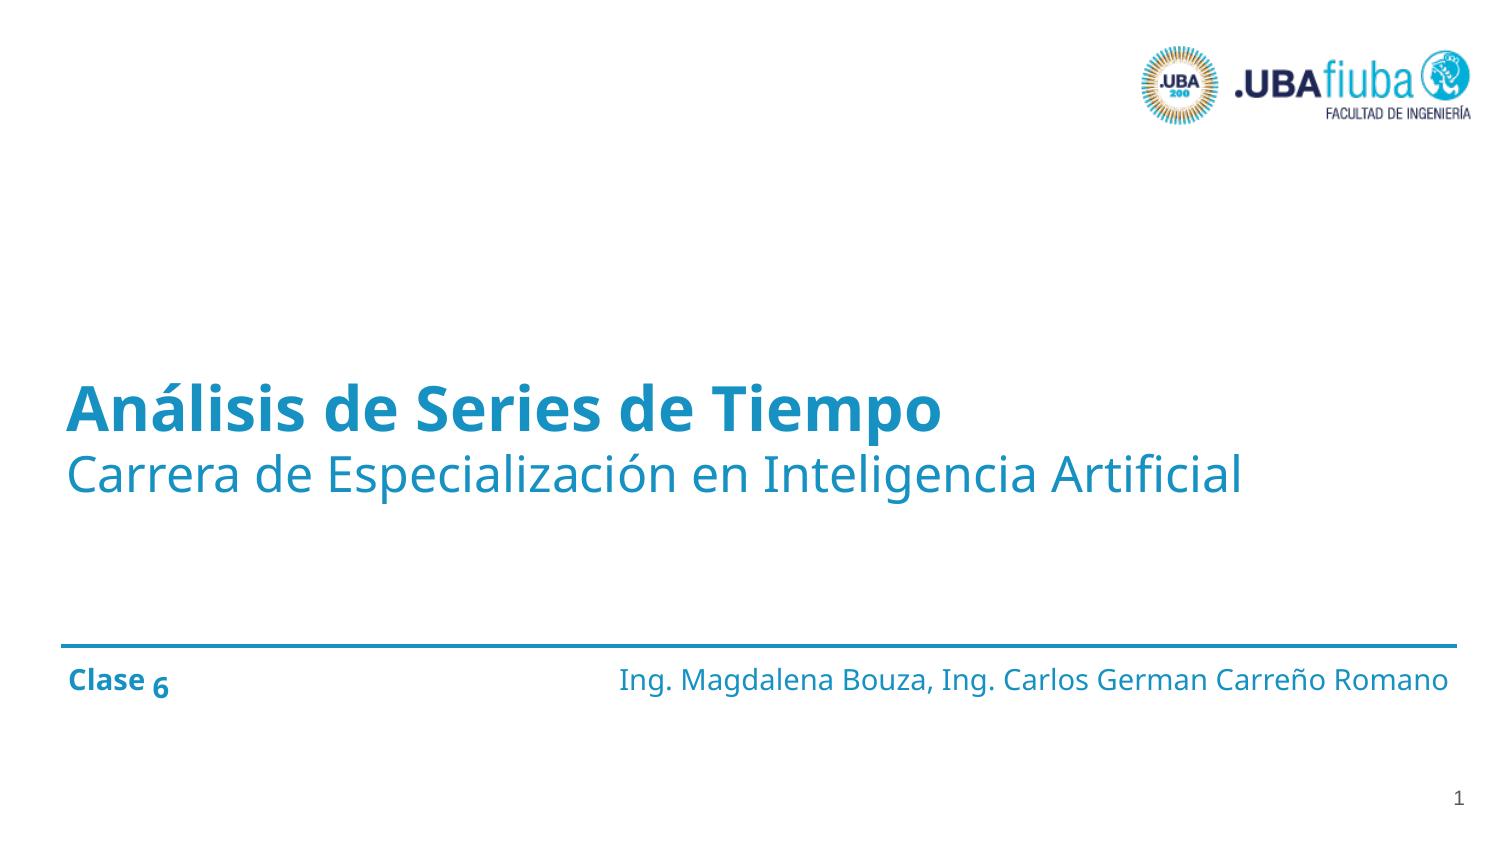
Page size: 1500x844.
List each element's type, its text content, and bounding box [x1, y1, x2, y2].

list 6 [137, 648, 189, 694]
slide_number ‹#› [1389, 764, 1480, 830]
picture [1141, 46, 1473, 125]
subtitle Carrera de Especialización en Inteligencia Artificial [51, 427, 1449, 558]
title Análisis de Series de Tiempo [51, 122, 1449, 427]
